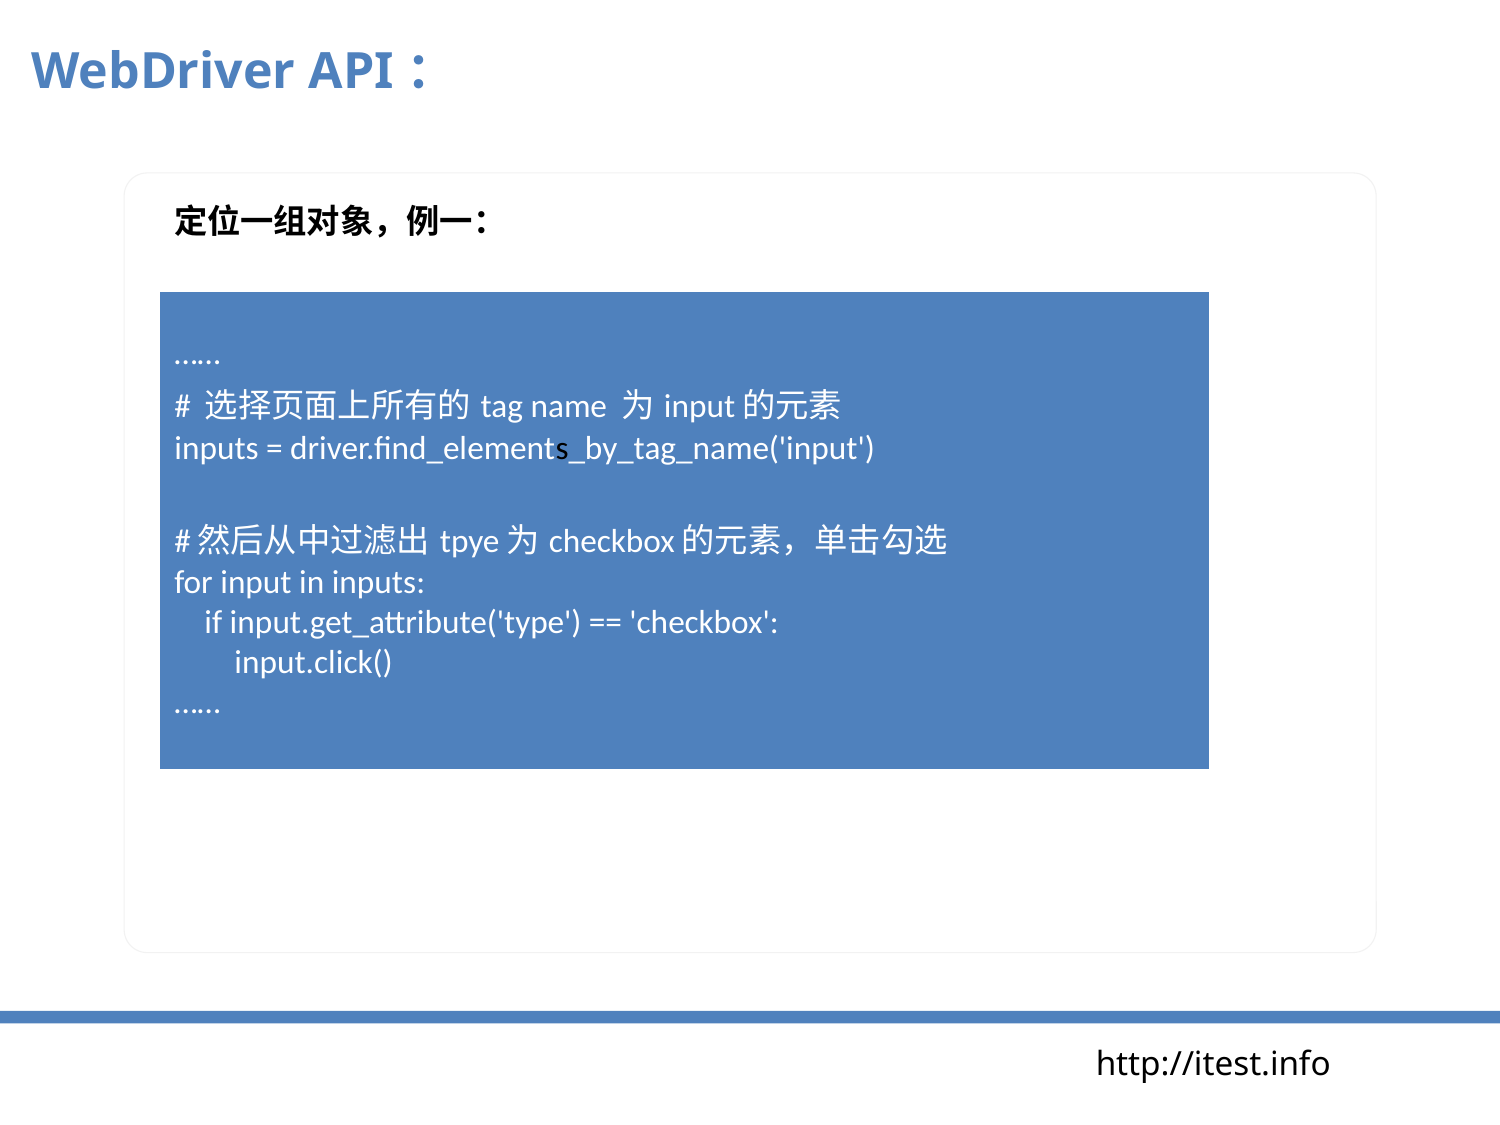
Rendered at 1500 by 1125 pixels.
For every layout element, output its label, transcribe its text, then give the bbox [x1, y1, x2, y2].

text_box [124, 172, 1377, 953]
text_box http://itest.info [1081, 1035, 1346, 1090]
text_box 定位一组对象，例一： [159, 172, 1294, 428]
text_box WebDriver API： [16, 30, 471, 106]
table_header …… # 选择页面上所有的tag name 为input的元素 inputs = driver.find_elements_by_tag_name('input') #然后从中过滤出tpye为checkbox的元素，单击勾选 for input in inputs: if input.get_attribute('type') == 'checkbox': input.click() …… [160, 292, 1209, 769]
text_box [0, 1010, 1500, 1024]
